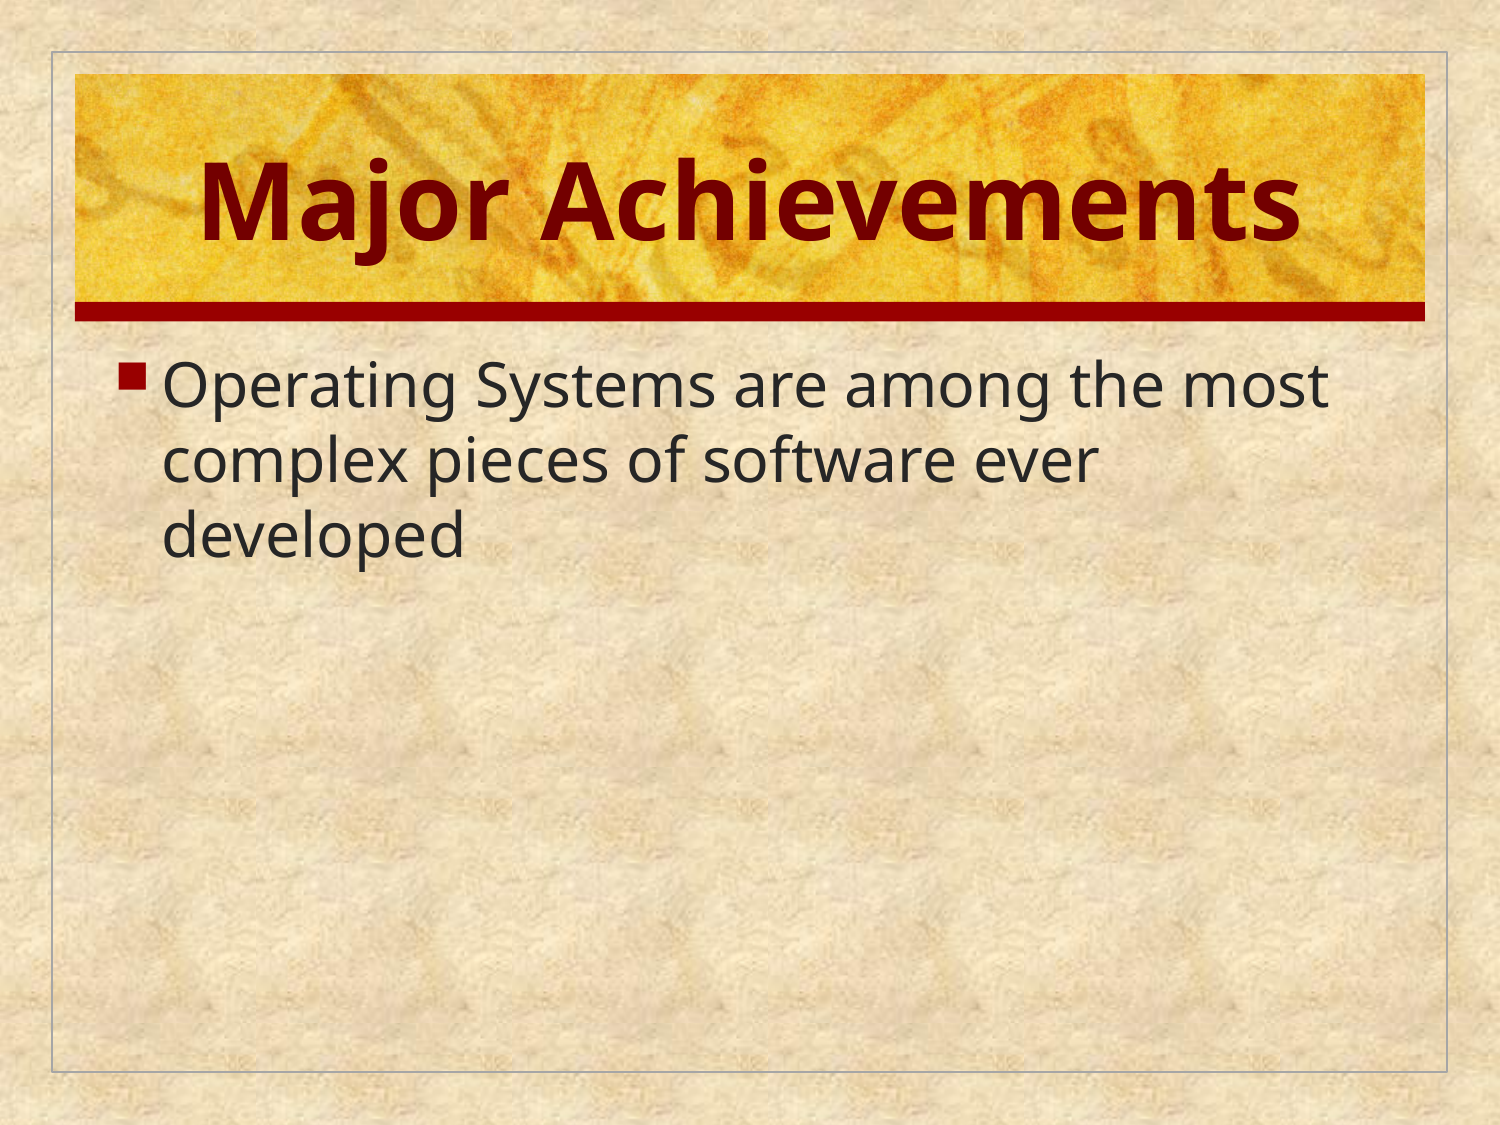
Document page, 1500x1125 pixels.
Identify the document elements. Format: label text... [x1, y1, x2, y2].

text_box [74, 536, 1426, 1035]
title Major Achievements [108, 74, 1392, 263]
list Operating Systems are among the most complex pieces of software ever developed [99, 337, 1388, 536]
picture [0, 0, 1500, 1125]
